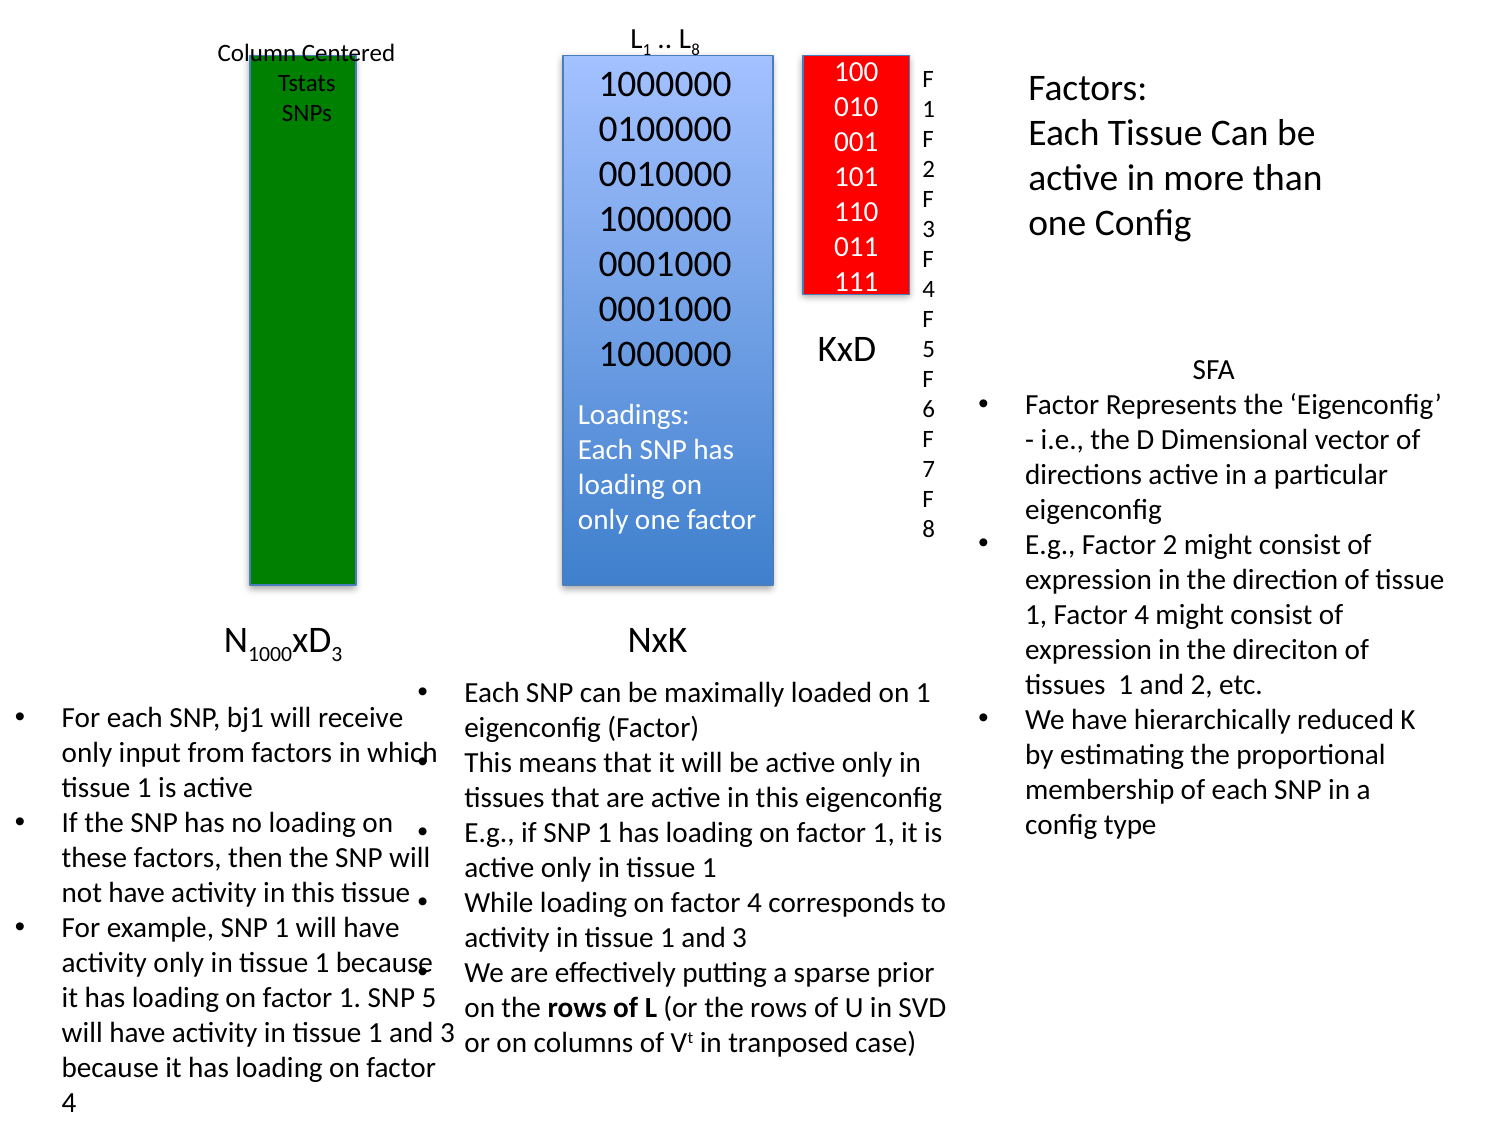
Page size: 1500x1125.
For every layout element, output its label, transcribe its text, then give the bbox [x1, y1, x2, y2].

text_box KxD [802, 316, 918, 377]
text_box Loadings: Each SNP has loading on only one factor [563, 387, 774, 543]
text_box For each SNP, bj1 will receive only input from factors in which tissue 1 is active If the SNP has no loading on these factors, then the SNP will not have activity in this tissue For example, SNP 1 will have activity only in tissue 1 because it has loading on factor 1. SNP 5 will have activity in tissue 1 and 3 because it has loading on factor 4 [0, 691, 471, 1125]
text_box Column Centered Tstats SNPs [143, 29, 471, 134]
text_box Factors: Each Tissue Can be active in more than one Config [1013, 55, 1339, 251]
text_box [562, 472, 774, 586]
text_box F1 F2 F3 F4 F5 F6 F7 F8 [918, 55, 938, 580]
text_box 100 010 001 101 110 011 111 [802, 55, 910, 295]
text_box N1000xD3 [209, 607, 471, 674]
text_box [249, 134, 357, 586]
text_box L1 .. L8 1000000 0100000 0010000 1000000 0001000 0001000 1000000 [554, 0, 776, 472]
text_box NxK [612, 607, 729, 666]
text_box SFA Factor Represents the ‘Eigenconfig’ - i.e., the D Dimensional vector of directions active in a particular eigenconfig E.g., Factor 2 might consist of expression in the direction of tissue 1, Factor 4 might consist of expression in the direciton of tissues 1 and 2, etc. We have hierarchically reduced K by estimating the proportional membership of each SNP in a config type [963, 343, 1464, 938]
text_box Each SNP can be maximally loaded on 1 eigenconfig (Factor) This means that it will be active only in tissues that are active in this eigenconfig E.g., if SNP 1 has loading on factor 1, it is active only in tissue 1 While loading on factor 4 corresponds to activity in tissue 1 and 3 We are effectively putting a sparse prior on the rows of L (or the rows of U in SVD or on columns of Vt in tranposed case) [402, 666, 964, 1066]
